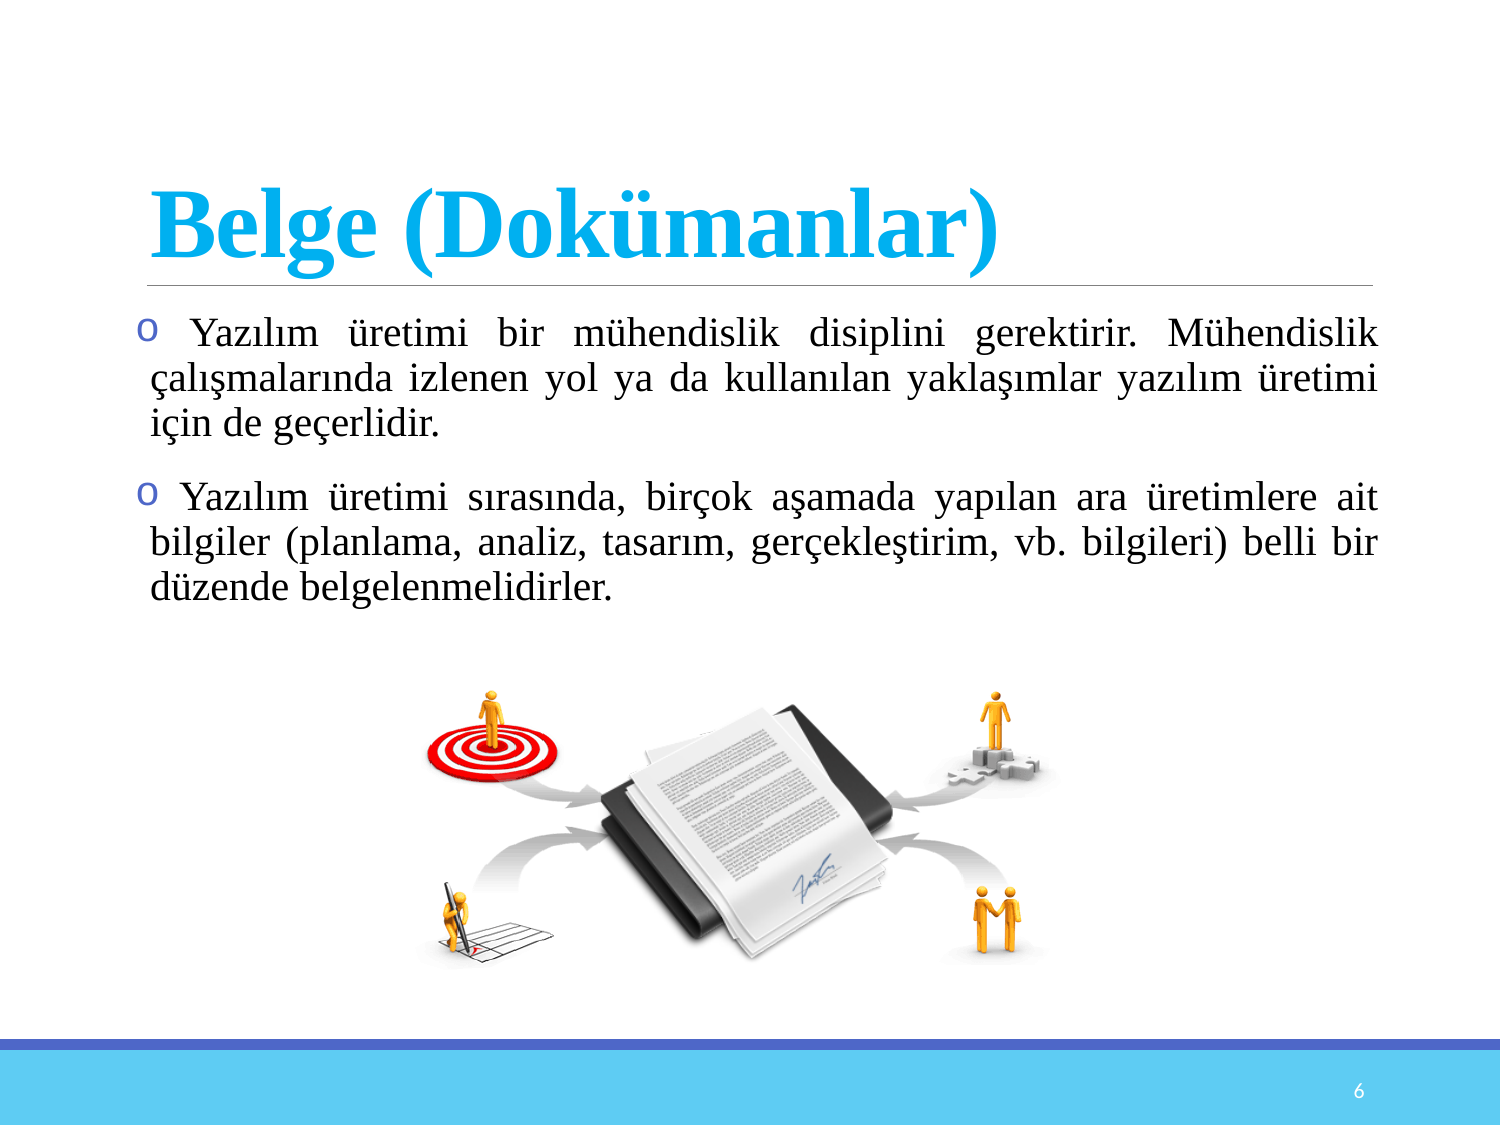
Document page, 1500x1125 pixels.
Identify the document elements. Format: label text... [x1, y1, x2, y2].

picture [375, 636, 1103, 1017]
list Yazılım üretimi bir mühendislik disiplini gerektirir. Mühendislik çalışmalarında izlenen yol ya da kullanılan yaklaşımlar yazılım üretimi için de geçerlidir. Yazılım üretimi sırasında, birçok aşamada yapılan ara üretimlere ait bilgiler (planlama, analiz, tasarım, gerçekleştirim, vb. bilgileri) belli bir düzende belgelenmelidirler. [135, 302, 1380, 638]
slide_number 6 [1218, 1059, 1380, 1120]
title Belge (Dokümanlar) [135, 160, 1373, 285]
